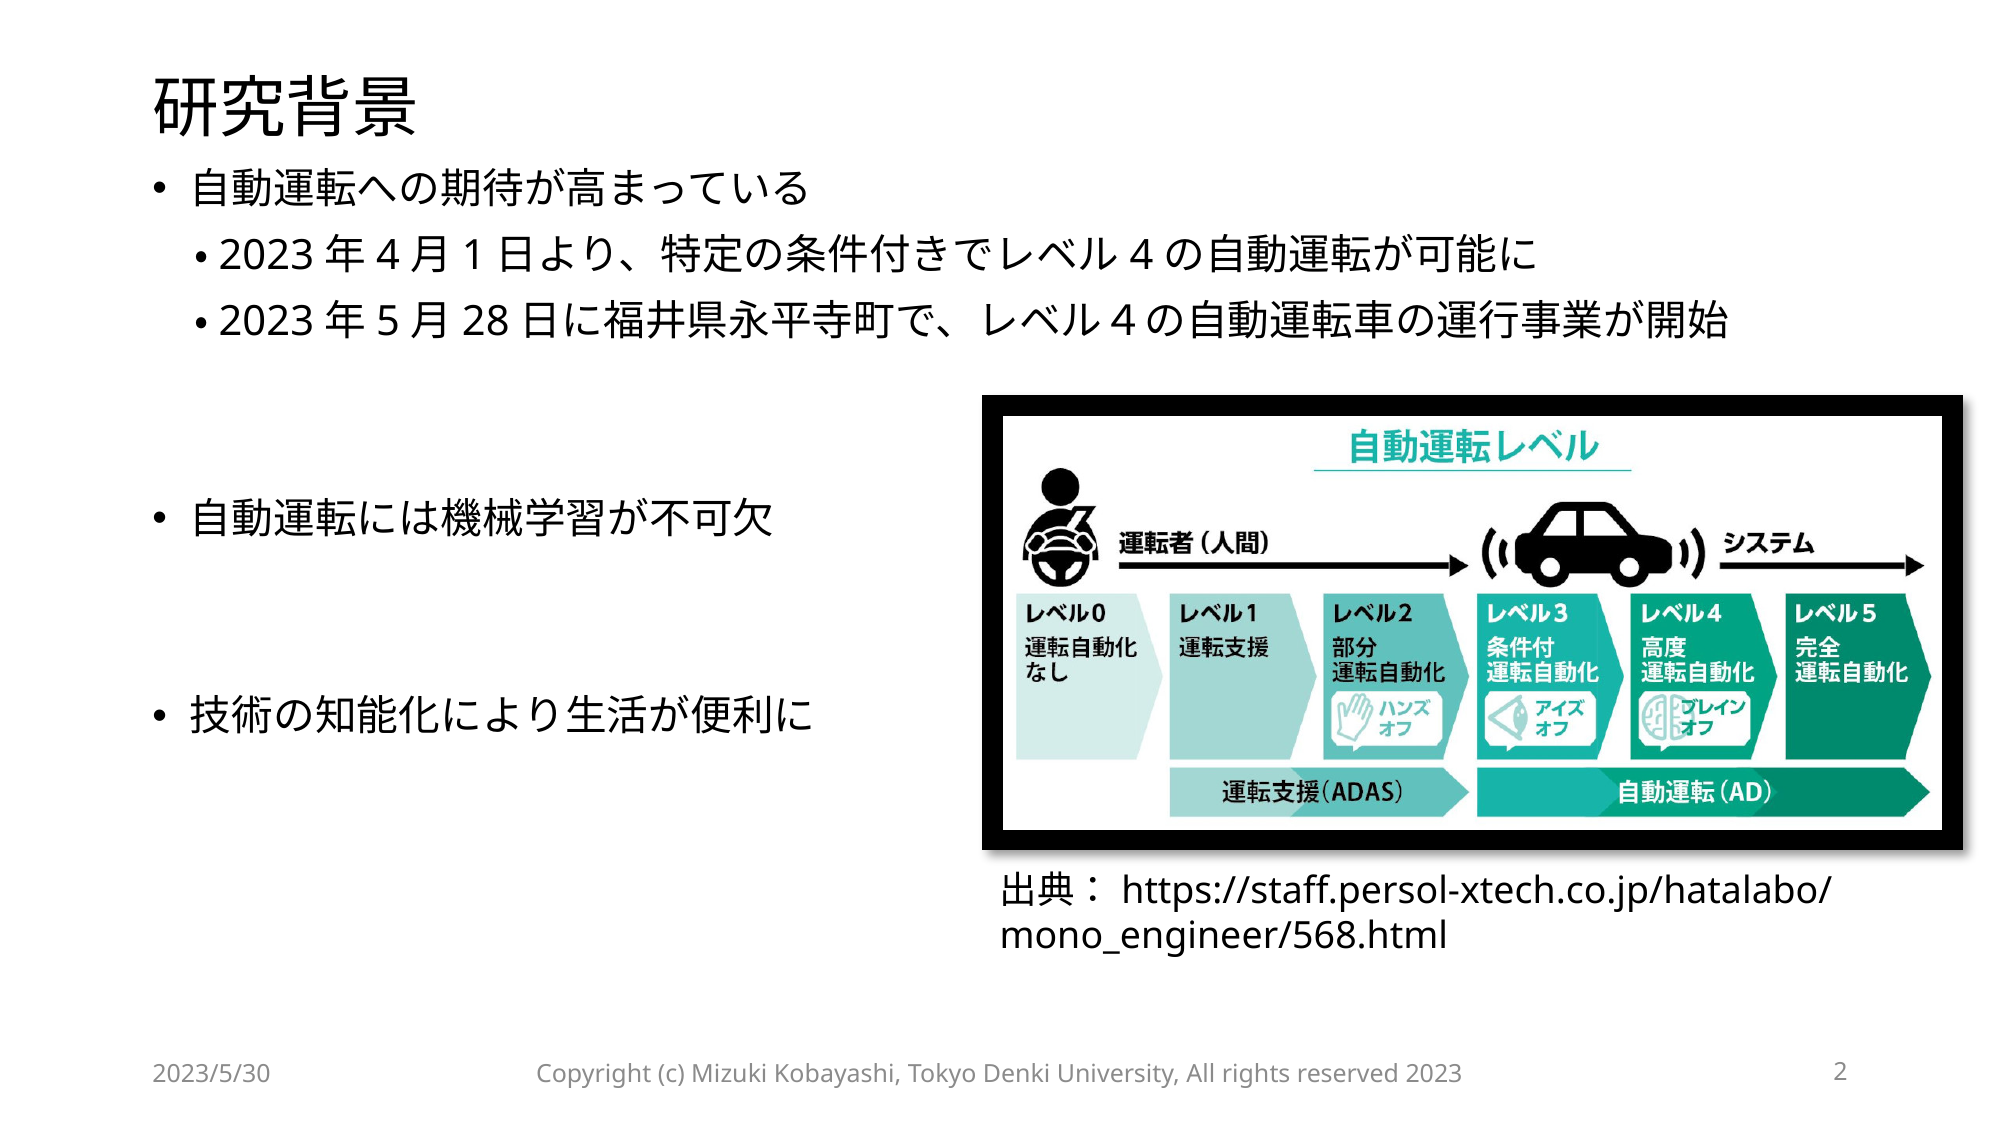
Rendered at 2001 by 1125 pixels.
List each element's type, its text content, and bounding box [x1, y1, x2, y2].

text_box 出典：https://staff.persol-xtech.co.jp/hatalabo/mono_engineer/568.html [984, 858, 1960, 964]
list 自動運転への期待が高まっている ・2023年4月1日より、特定の条件付きでレベル4の自動運転が可能に ・2023年5月28日に福井県永平寺町で、レベル４の自動運転車の運行事業が開始 自動運転には機械学習が不可欠 技術の知能化により生活が便利に [137, 159, 1863, 1014]
picture [1002, 416, 1943, 830]
title 研究背景 [137, 59, 1863, 159]
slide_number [137, 1042, 500, 1103]
footer Copyright (c) Mizuki Kobayashi, Tokyo Denki University, All rights reserved 2023 [500, 1042, 1412, 1103]
slide_number 2 [1412, 1042, 1863, 1103]
